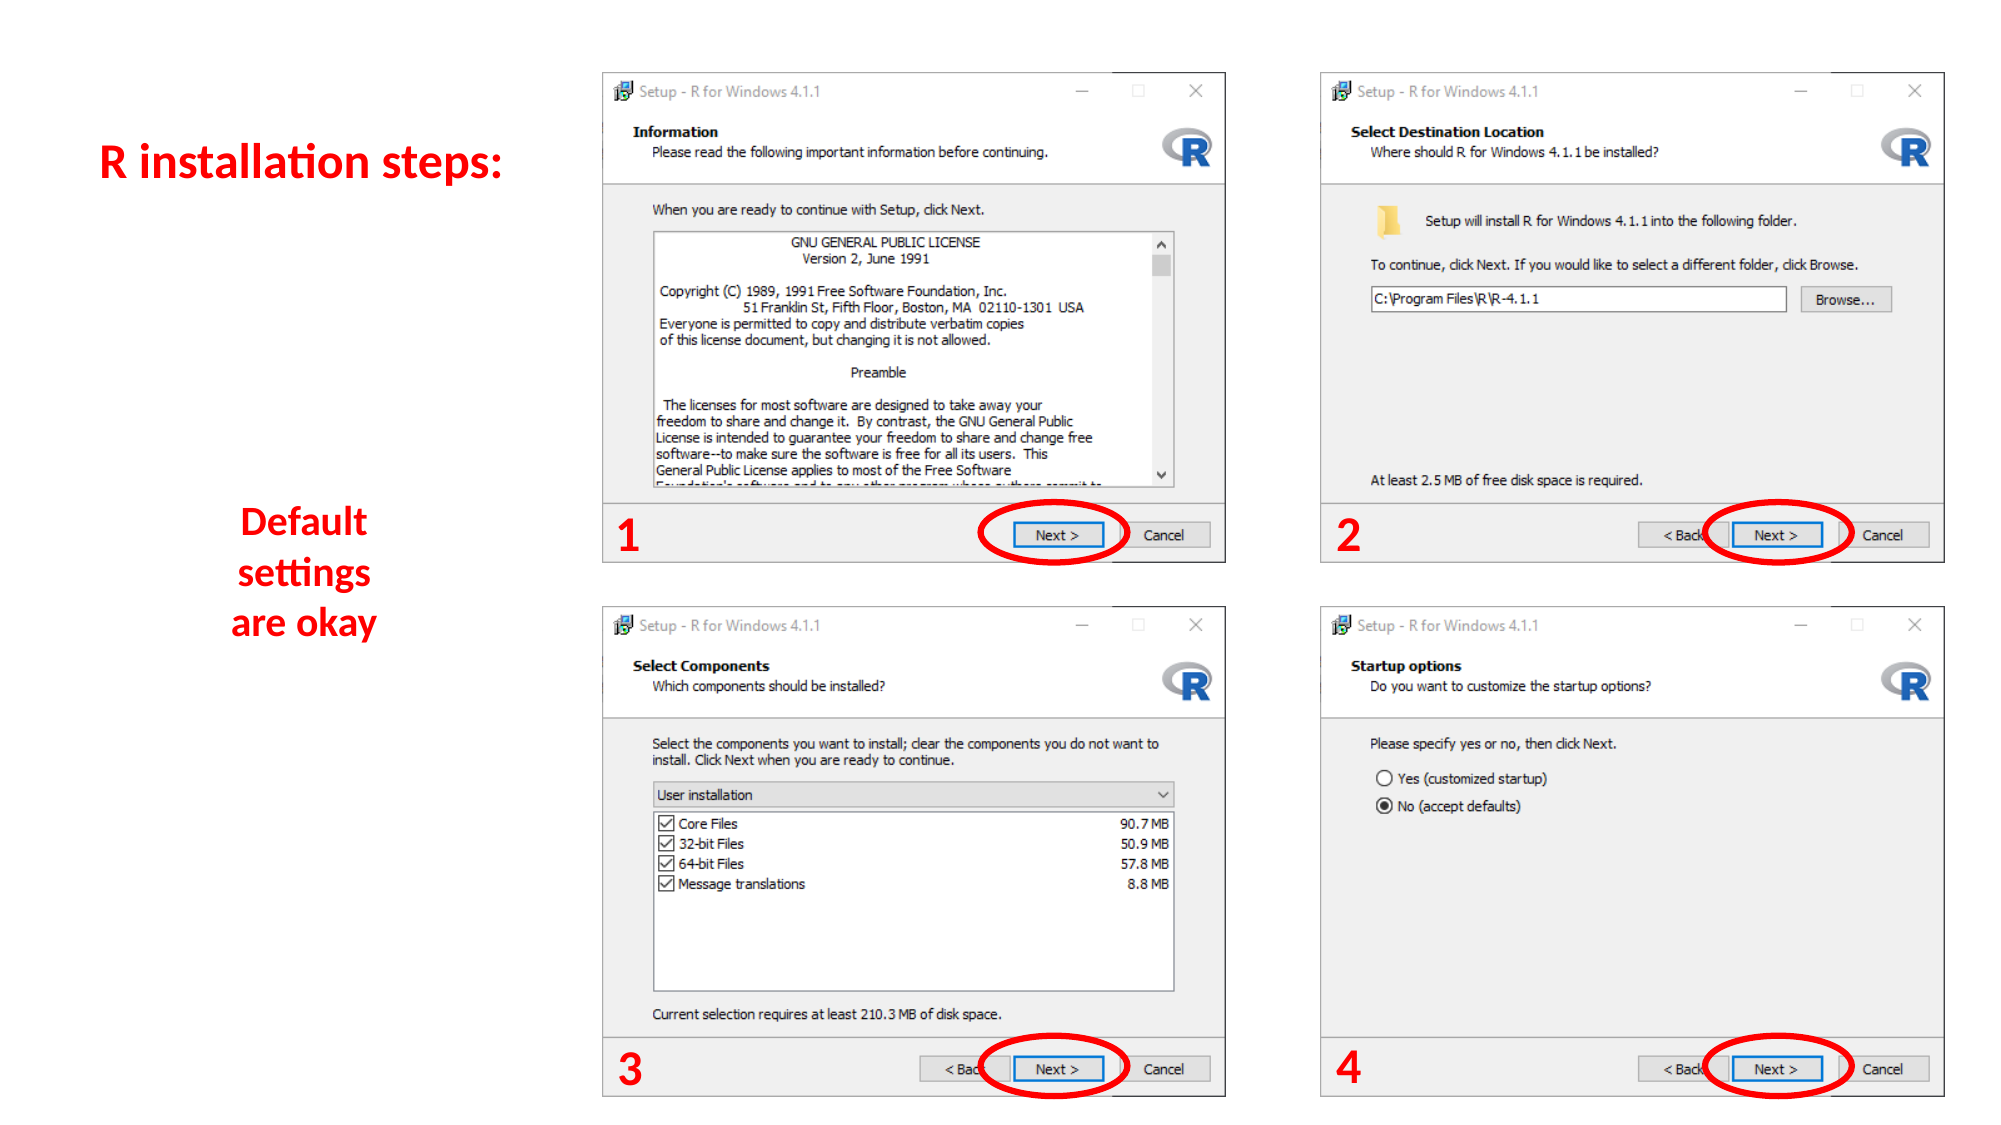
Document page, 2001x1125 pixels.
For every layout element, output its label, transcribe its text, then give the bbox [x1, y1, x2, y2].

text_box 1 [600, 494, 656, 570]
text_box R installation steps: [84, 121, 519, 197]
picture [602, 72, 1226, 563]
text_box 2 [1321, 563, 1377, 570]
picture [1320, 606, 1945, 1097]
picture [602, 606, 1226, 1097]
text_box Default settings are okay [210, 486, 398, 652]
text_box 4 [1321, 1097, 1377, 1102]
picture [1320, 72, 1945, 563]
text_box 3 [602, 1097, 658, 1103]
